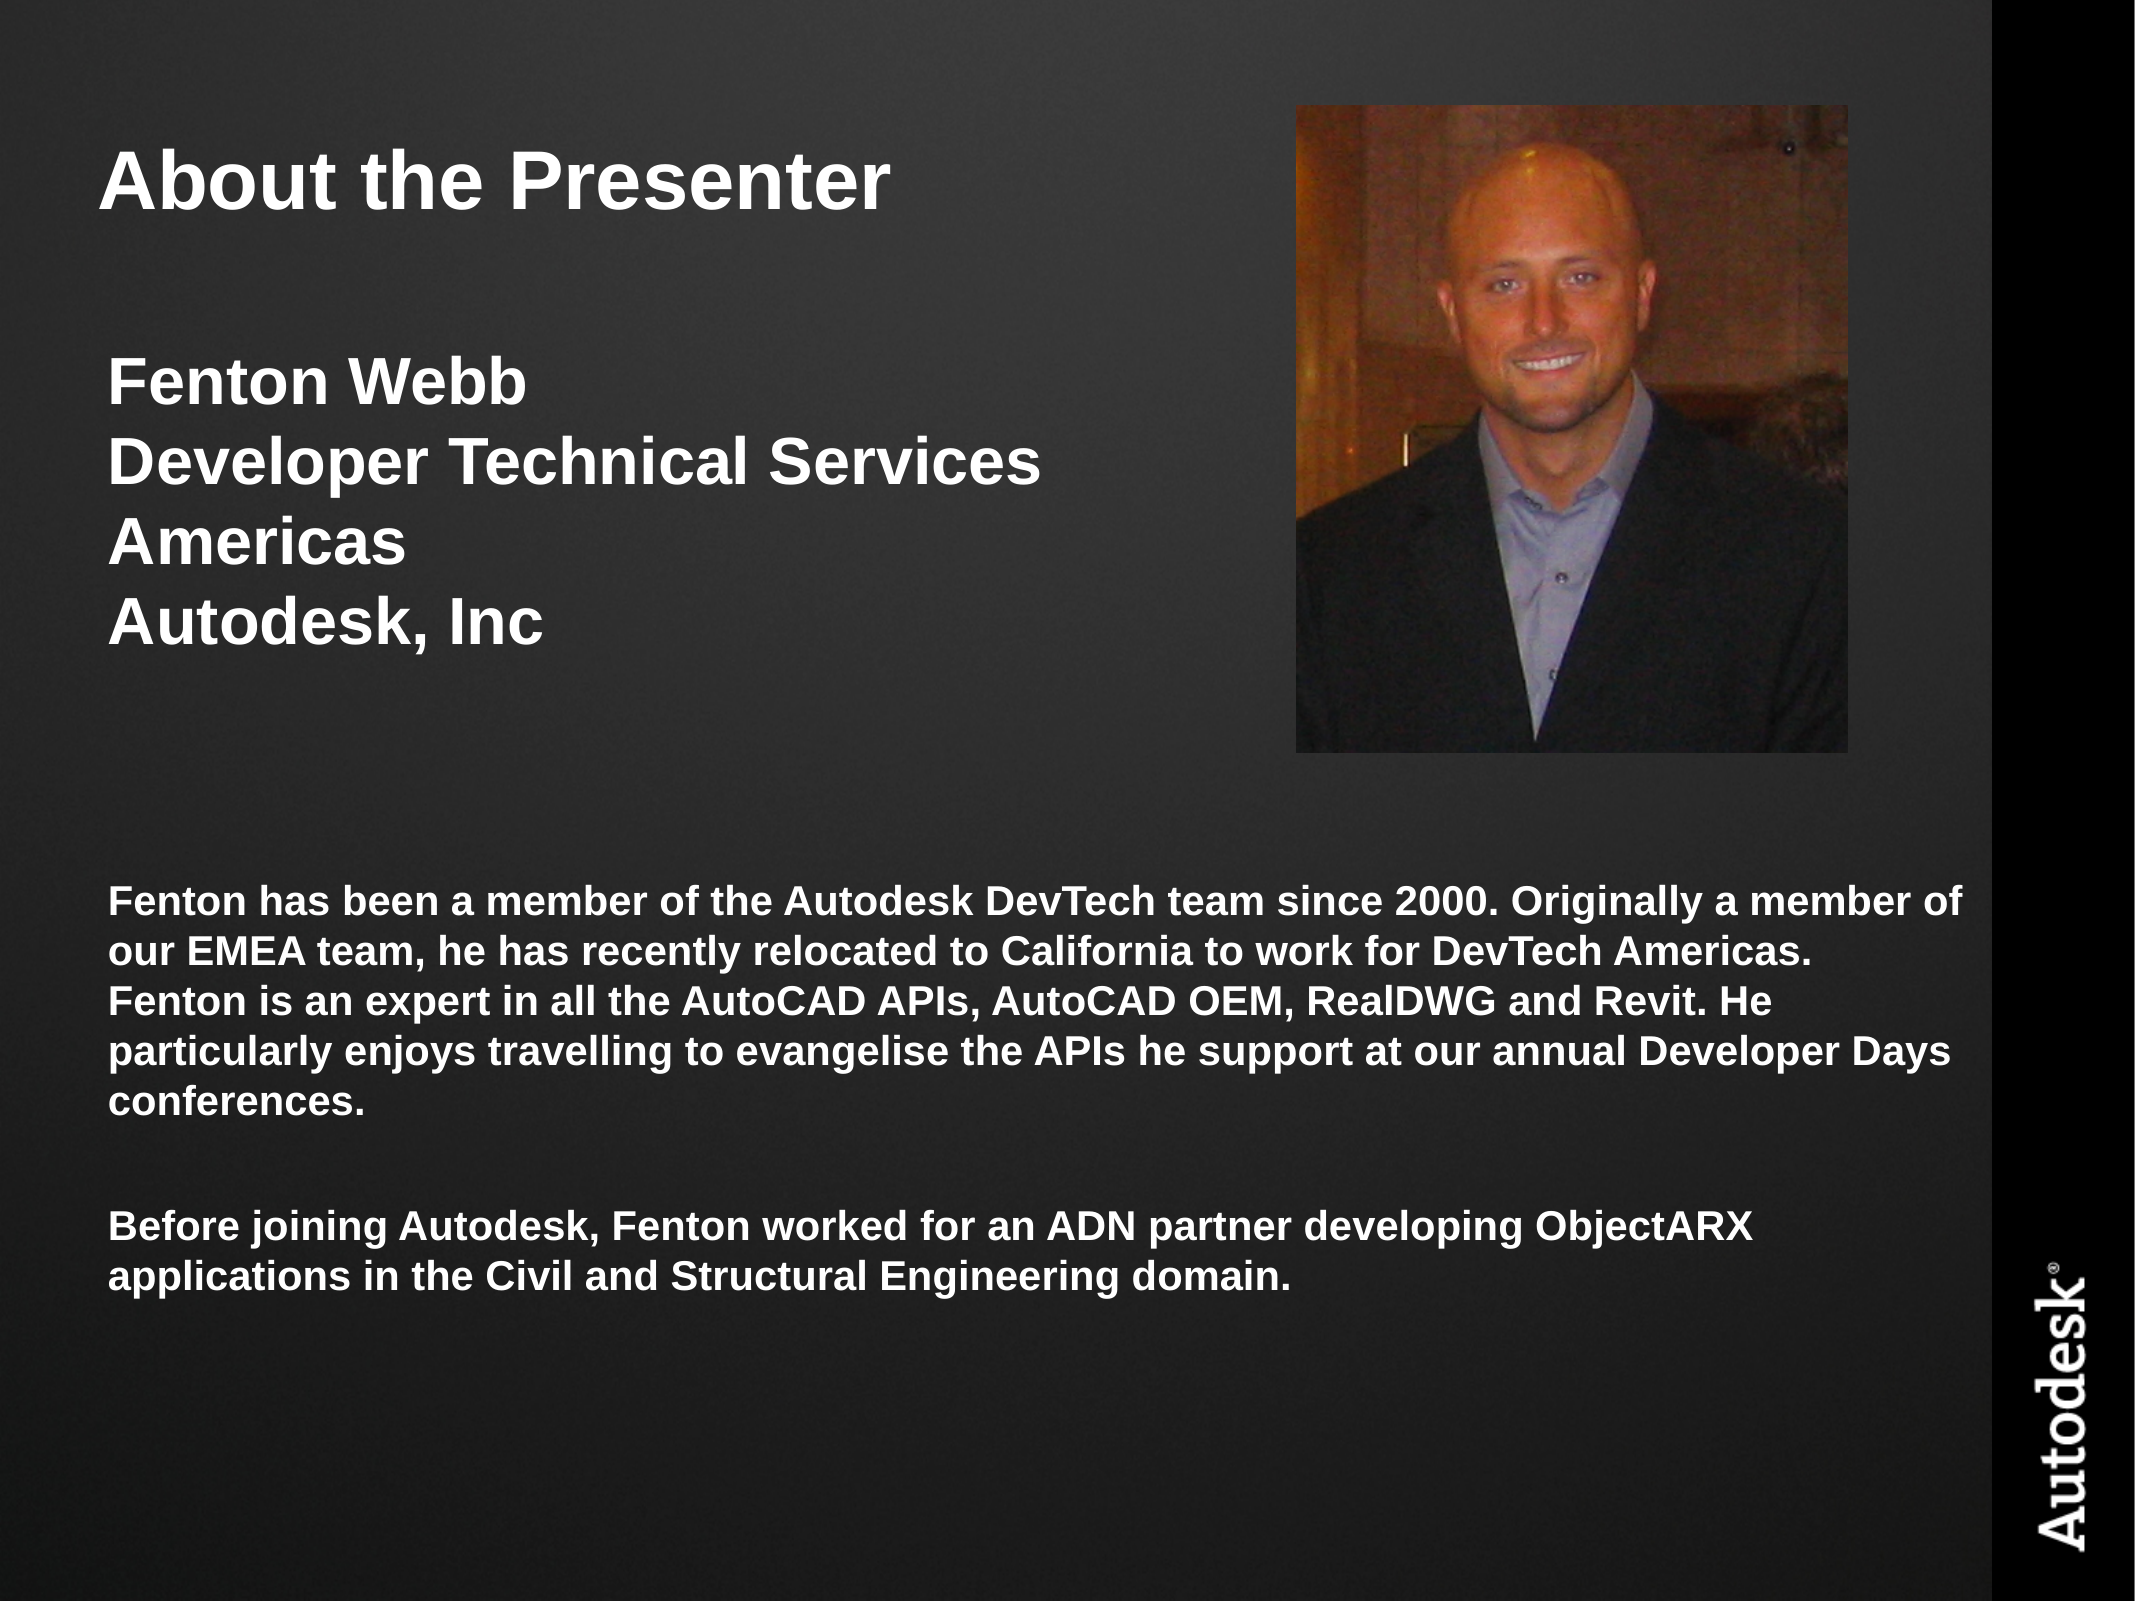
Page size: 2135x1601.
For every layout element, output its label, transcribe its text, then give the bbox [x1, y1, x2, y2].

text_box Fenton Webb Developer Technical Services Americas Autodesk, Inc Fenton has been a member of the Autodesk DevTech team since 2000. Originally a member of our EMEA team, he has recently relocated to California to work for DevTech Americas. Fenton is an expert in all the AutoCAD APIs, AutoCAD OEM, RealDWG and Revit. He particularly enjoys travelling to evangelise the APIs he support at our annual Developer Days conferences. Before joining Autodesk, Fenton worked for an ADN partner developing ObjectARX applications in the Civil and Structural Engineering domain. [107, 337, 1968, 1559]
picture [0, 0, 2135, 1601]
title About the Presenter [96, 59, 2028, 293]
